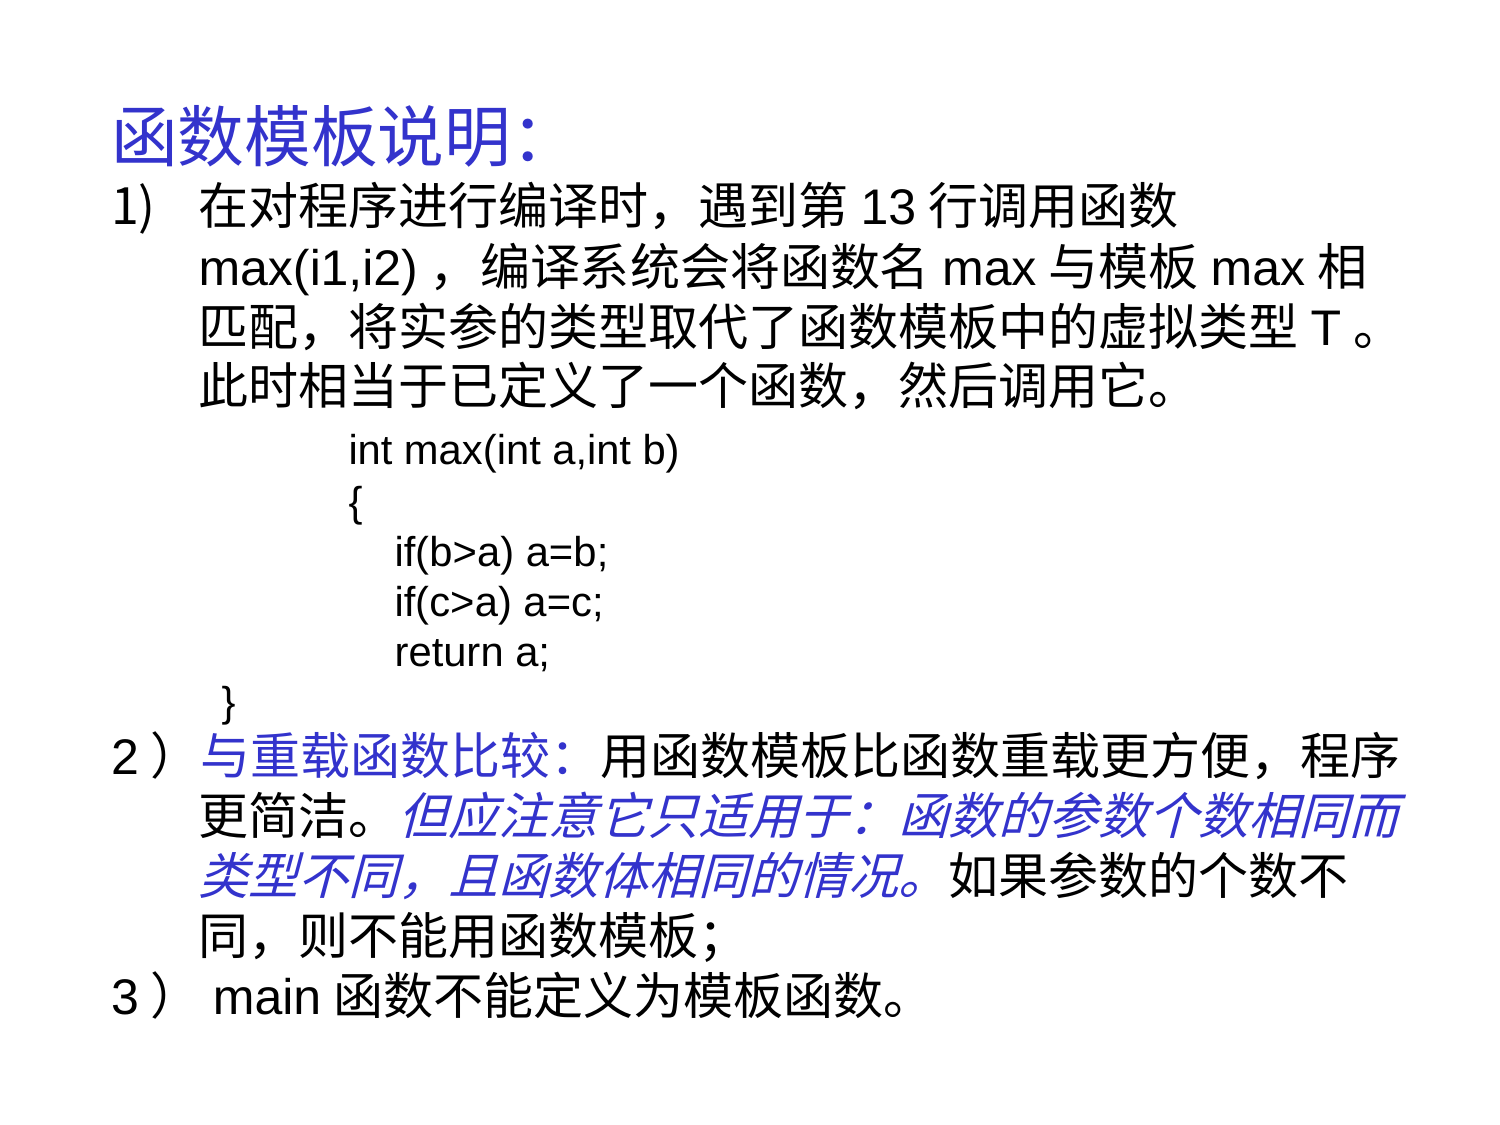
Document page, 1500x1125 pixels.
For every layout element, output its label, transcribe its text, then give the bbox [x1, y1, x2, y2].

subtitle 函数模板说明： 在对程序进行编译时，遇到第13行调用函数max(i1,i2)，编译系统会将函数名max与模板max相匹配，将实参的类型取代了函数模板中的虚拟类型T。此时相当于已定义了一个函数，然后调用它。 int max(int a,int b) { if(b>a) a=b; if(c>a) a=c; return a; } 2）与重载函数比较：用函数模板比函数重载更方便，程序更简洁。但应注意它只适用于：函数的参数个数相同而类型不同，且函数体相同的情况。如果参数的个数不同，则不能用函数模板； 3）main函数不能定义为模板函数。 [50, 87, 1425, 1071]
